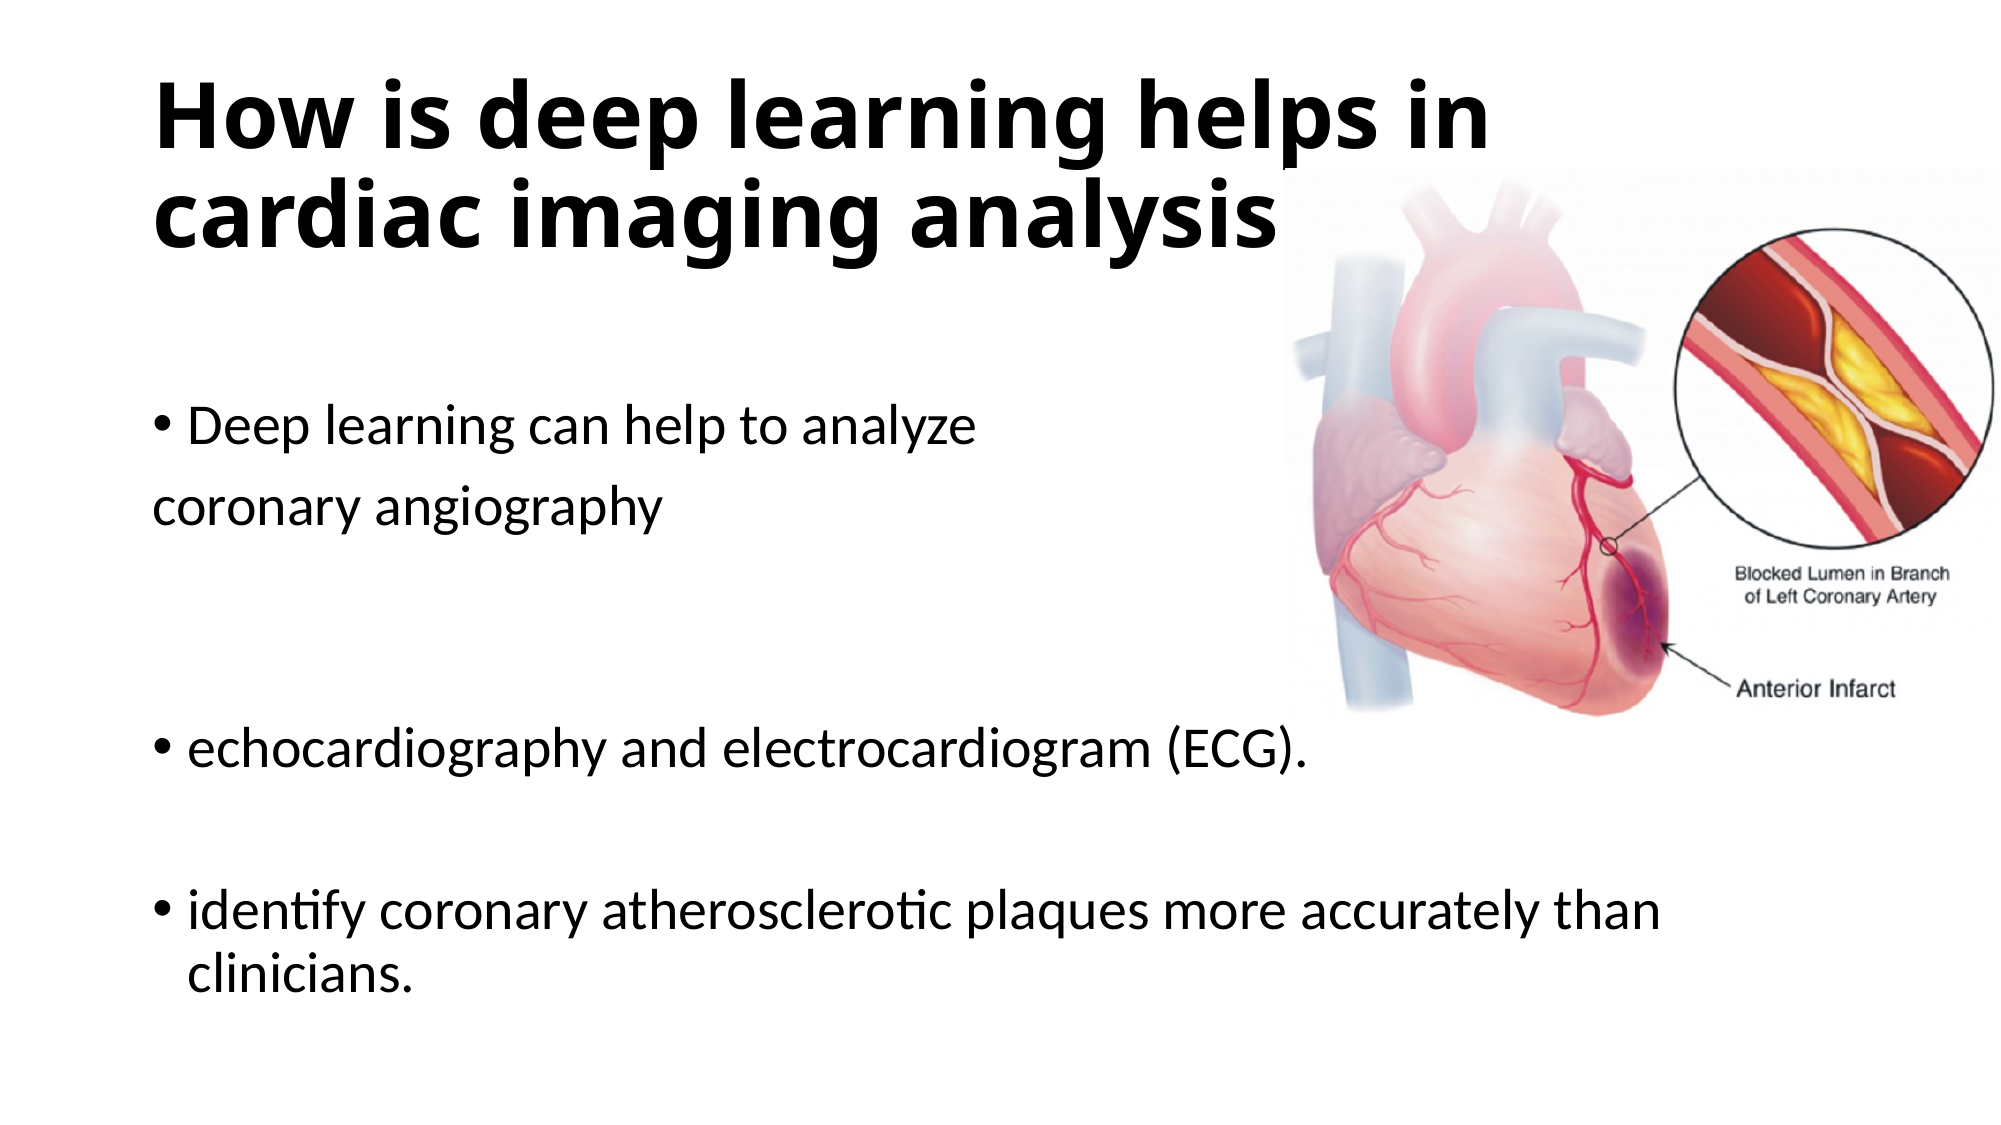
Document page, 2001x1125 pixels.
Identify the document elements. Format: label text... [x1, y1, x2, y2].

list Deep learning can help to analyze coronary angiography echocardiography and electrocardiogram (ECG). identify coronary atherosclerotic plaques more accurately than clinicians. [137, 299, 1863, 1014]
picture [1285, 168, 2000, 721]
title How is deep learning helps in cardiac imaging analysis [137, 59, 1863, 278]
